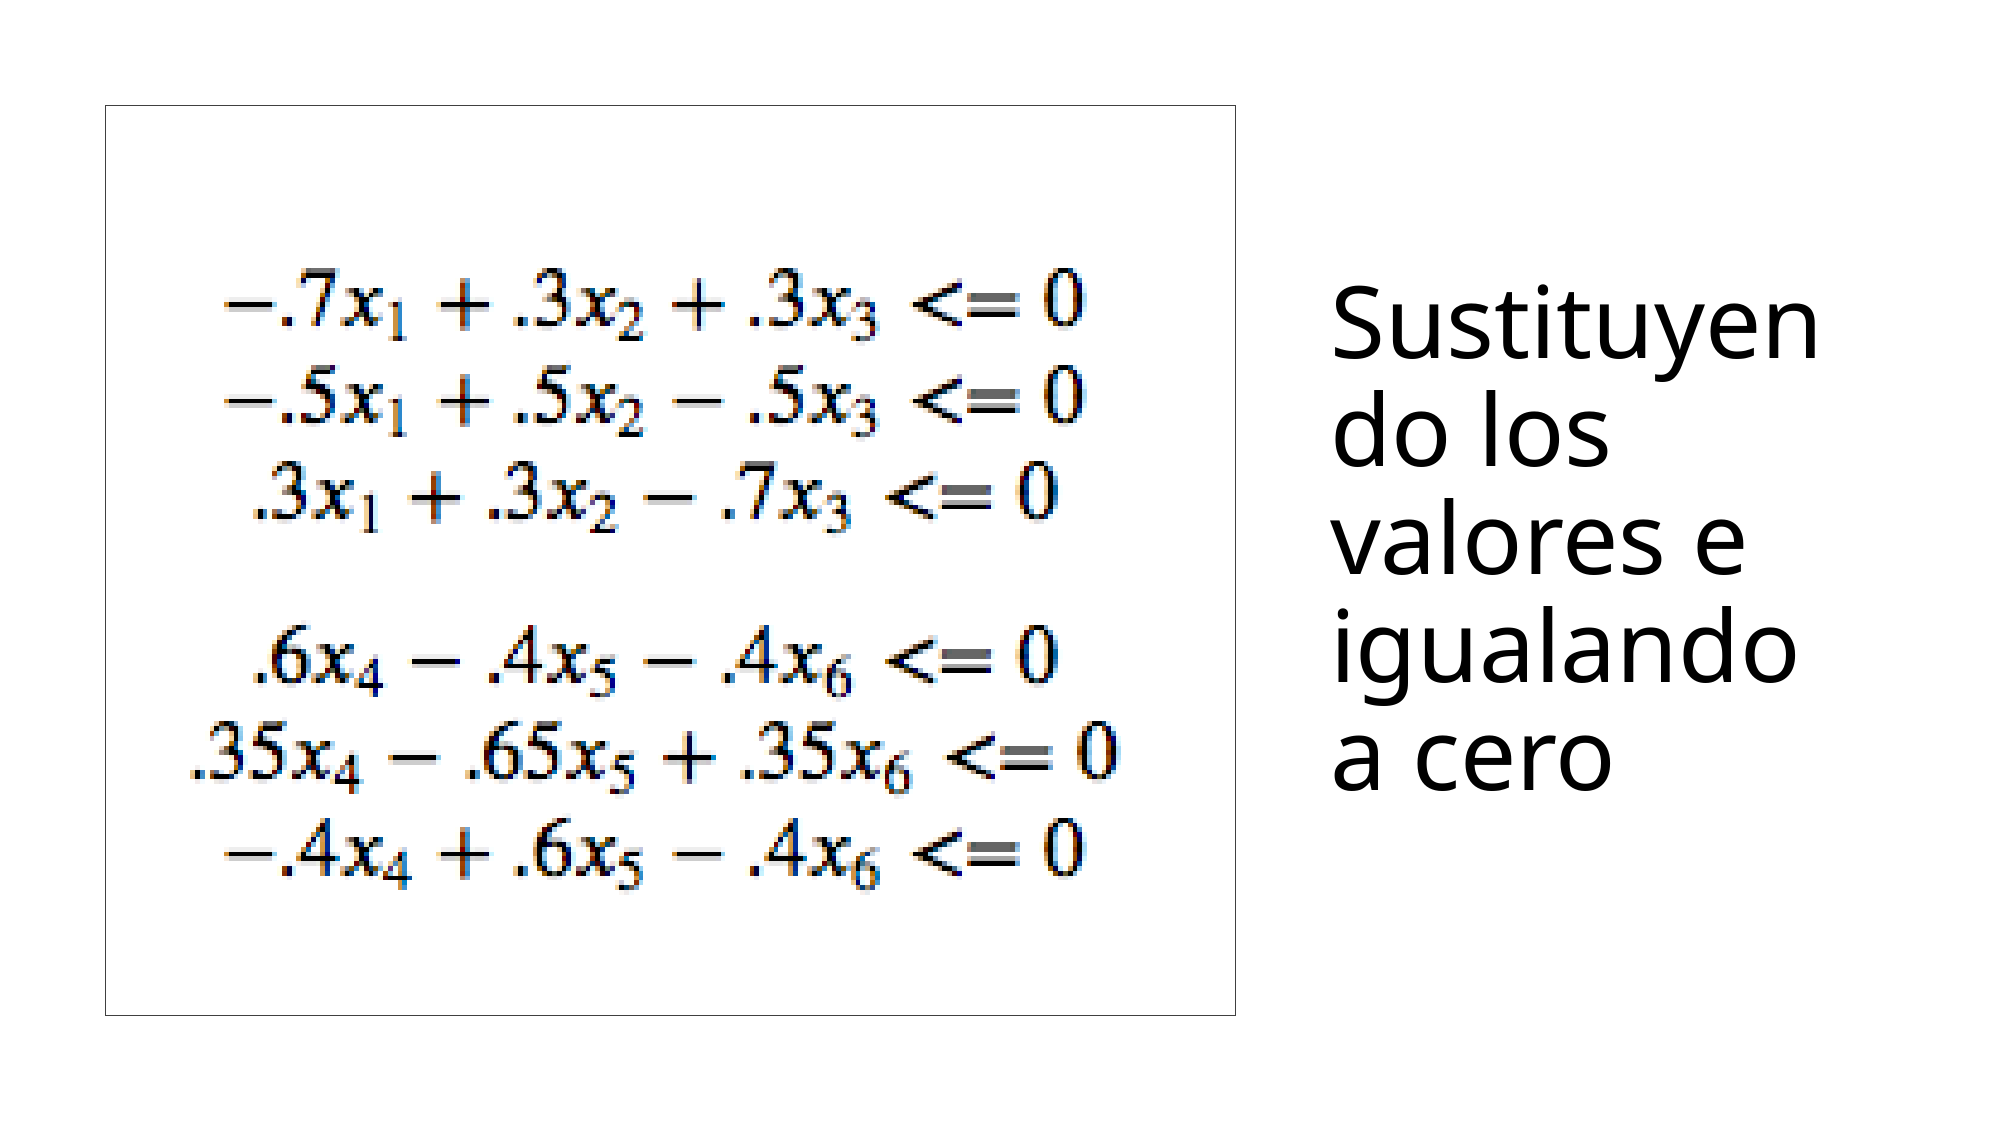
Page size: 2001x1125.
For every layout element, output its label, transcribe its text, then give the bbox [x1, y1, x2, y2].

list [157, 187, 1184, 934]
title Sustituyendo los valores e igualando a cero [1315, 121, 1881, 963]
text_box [105, 105, 1236, 1016]
